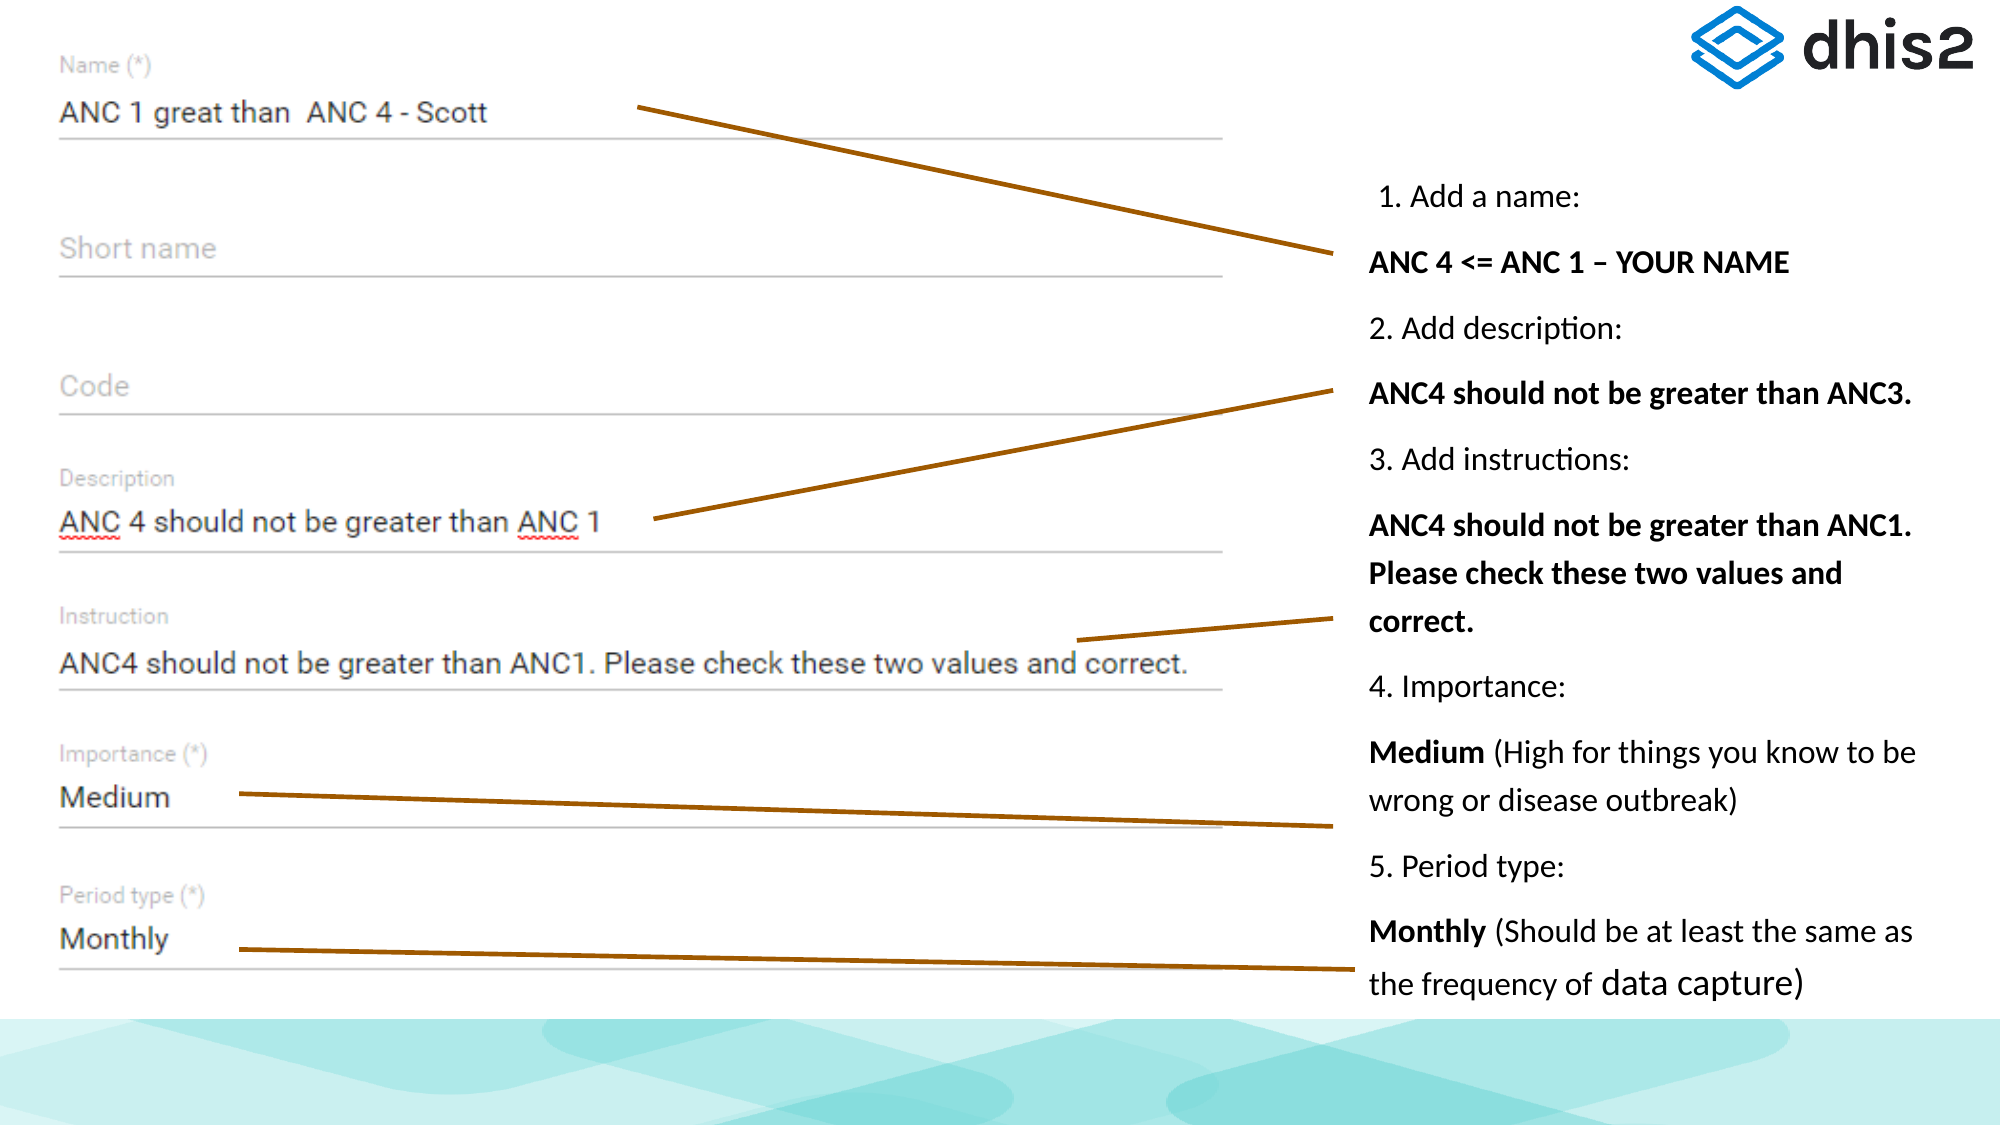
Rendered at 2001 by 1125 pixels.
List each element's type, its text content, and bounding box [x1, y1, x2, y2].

picture [1690, 4, 1974, 91]
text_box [238, 949, 1356, 970]
picture [0, 1019, 2000, 1125]
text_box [653, 390, 1334, 520]
list 1. Add a name: ANC 4 <= ANC 1 – YOUR NAME 2. Add description: ANC4 should not be greater than ANC3. 3. Add instructions: ANC4 should not be greater than ANC1. Please check these two values and correct. 4. Importance: Medium (High for things you know to be wrong or disease outbreak) 5. Period type: Monthly (Should be at least the same as the frequency of data capture) [1333, 145, 1967, 1092]
picture [5, 35, 1224, 1003]
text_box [238, 793, 1334, 827]
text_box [1076, 618, 1334, 641]
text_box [637, 106, 1334, 254]
